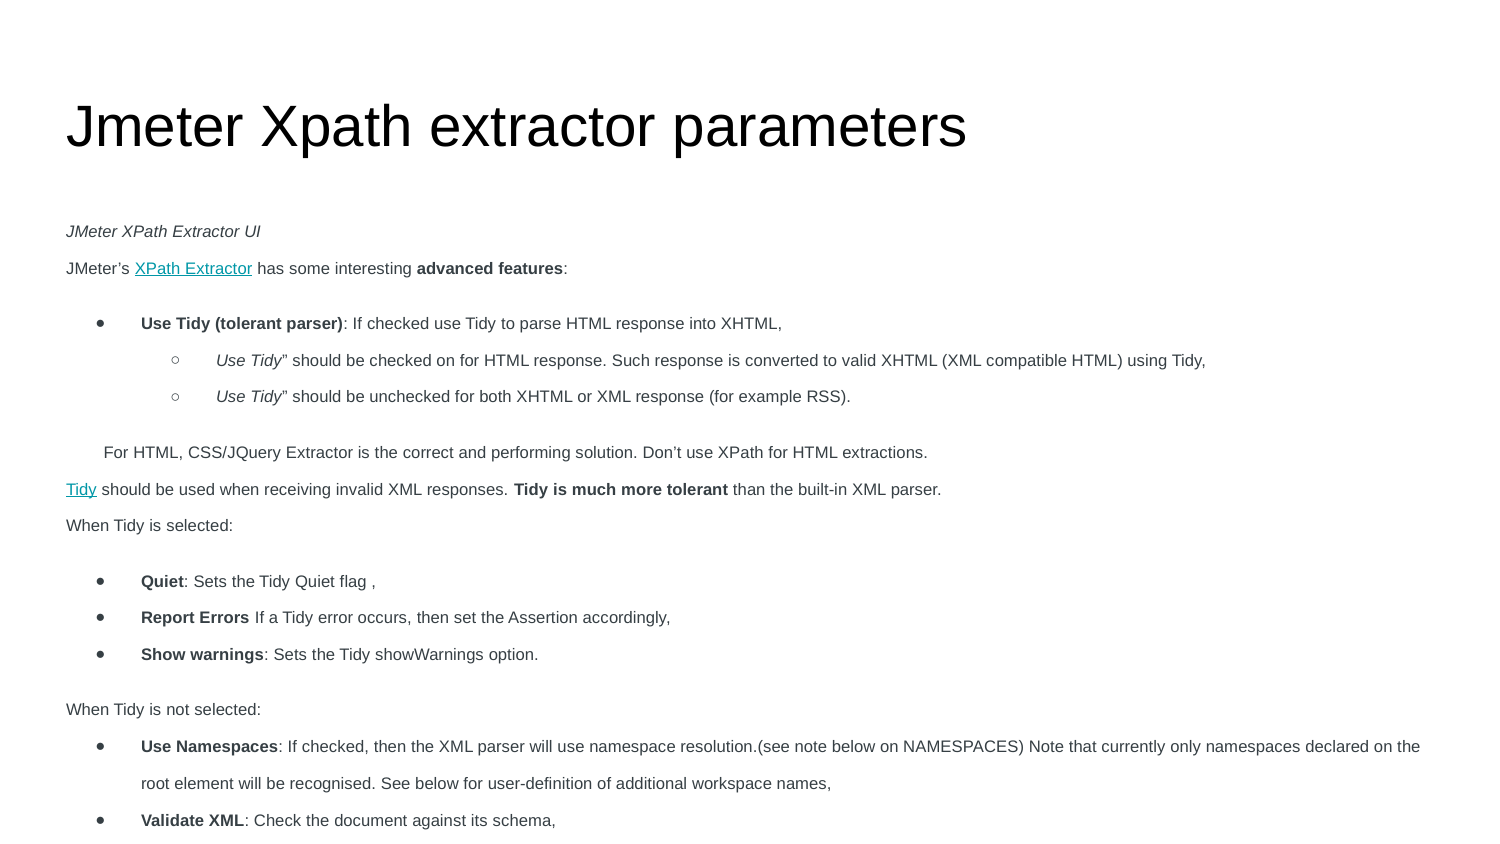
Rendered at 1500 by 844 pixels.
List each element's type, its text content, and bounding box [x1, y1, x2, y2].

title Jmeter Xpath extractor parameters [51, 72, 1449, 167]
list JMeter XPath Extractor UI JMeter’s XPath Extractor has some interesting advanced features: Use Tidy (tolerant parser): If checked use Tidy to parse HTML response into XHTML, Use Tidy” should be checked on for HTML response. Such response is converted to valid XHTML (XML compatible HTML) using Tidy, Use Tidy” should be unchecked for both XHTML or XML response (for example RSS). For HTML, CSS/JQuery Extractor is the correct and performing solution. Don’t use XPath for HTML extractions. Tidy should be used when receiving invalid XML responses. Tidy is much more tolerant than the built-in XML parser. When Tidy is selected: Quiet: Sets the Tidy Quiet flag , Report Errors If a Tidy error occurs, then set the Assertion accordingly, Show warnings: Sets the Tidy showWarnings option. When Tidy is not selected: Use Namespaces: If checked, then the XML parser will use namespace resolution.(see note below on NAMESPACES) Note that currently only namespaces declared on the root element will be recognised. See below for user-definition of additional workspace names, Validate XML: Check the document against its schema, Ignore Whitespace: Ignore Element Whitespace, Fetch External DTDs: If selected, external DTDs are fetched, Return entire XPath fragment instead of text content? If selected, the fragment will be returned rather than the text content. For example //title would return <title>Apache JMeter</title> rather than Apache JMeter. In this case, //title/text() would return Apache JMeter. [51, 189, 1449, 750]
